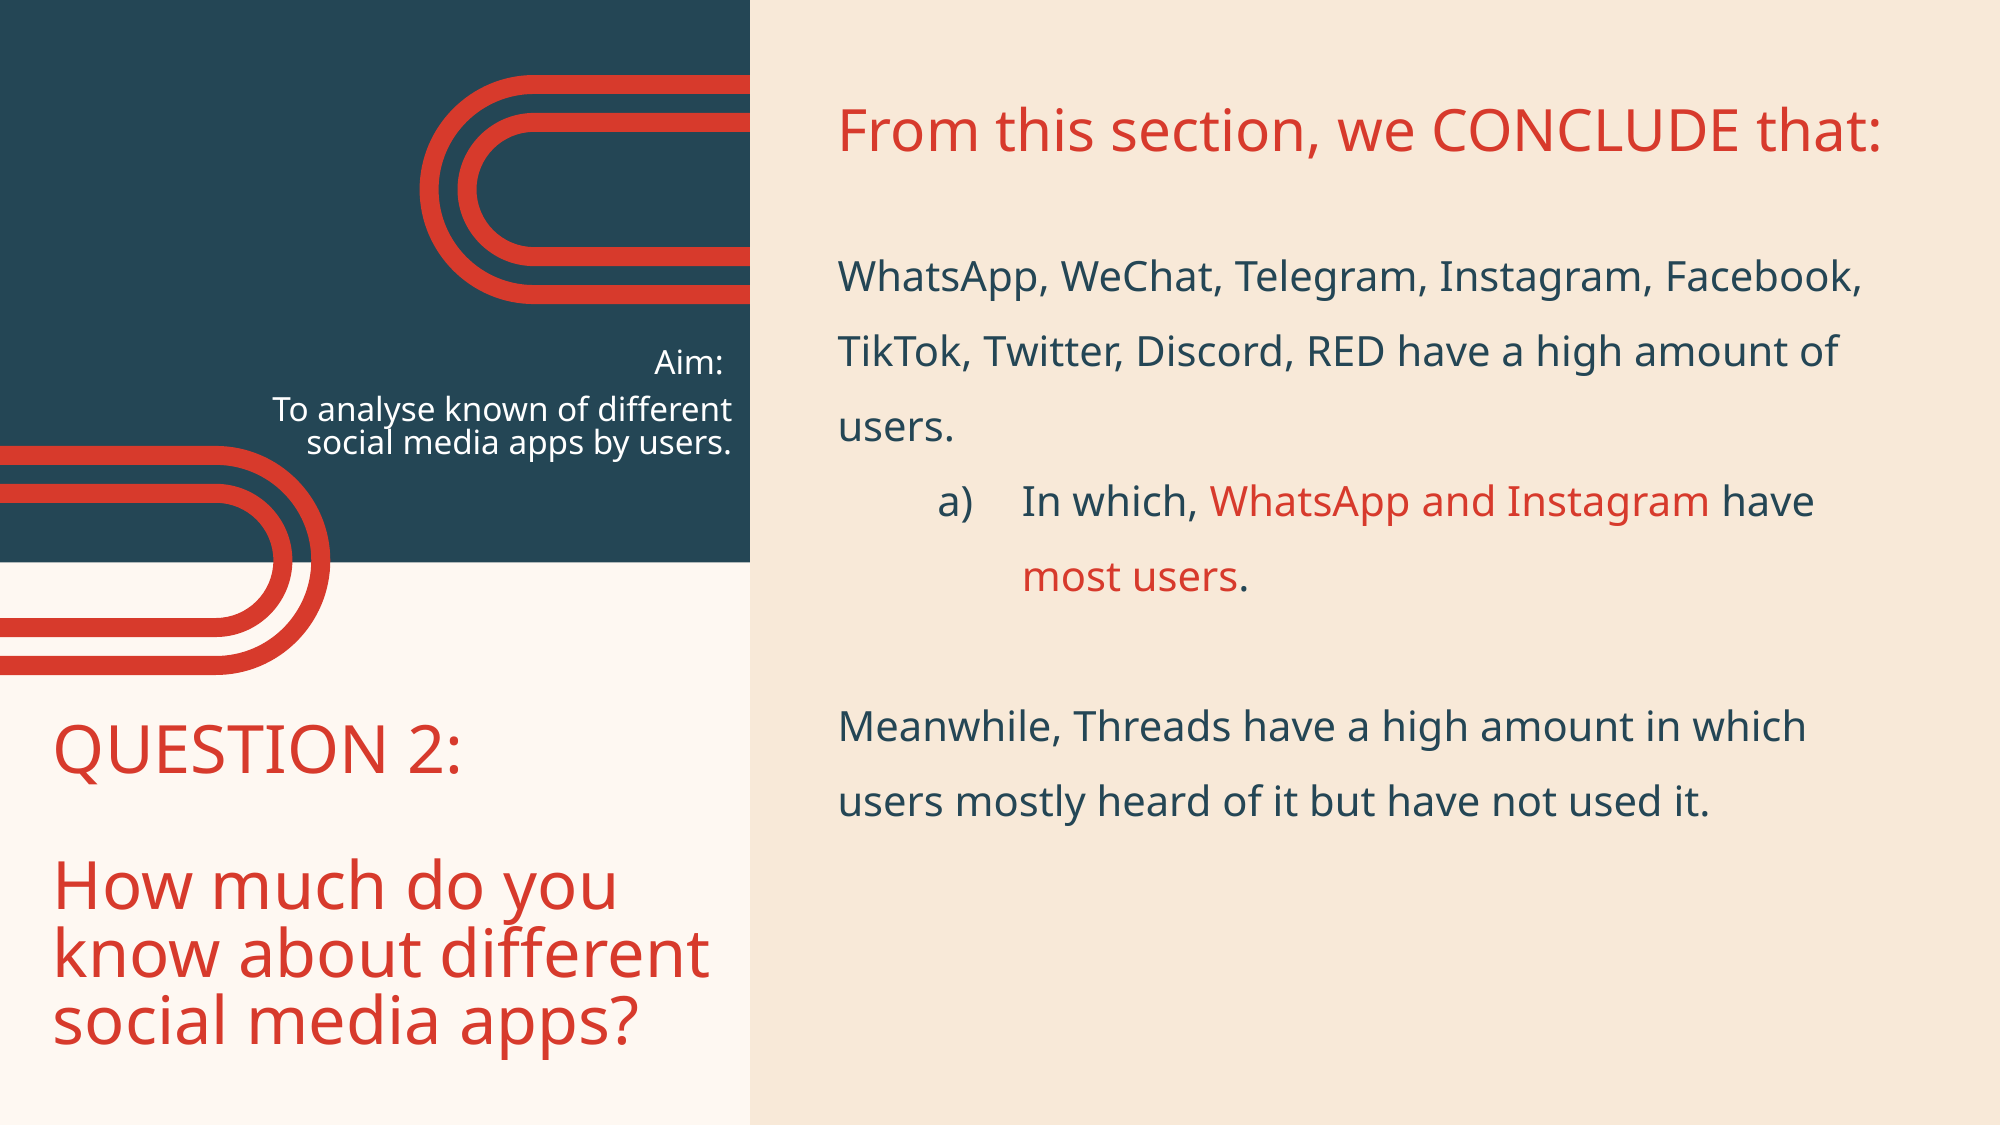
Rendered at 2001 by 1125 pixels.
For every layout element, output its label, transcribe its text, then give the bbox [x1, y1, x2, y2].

text_box From this section, we CONCLUDE that: [822, 86, 1987, 171]
text_box QUESTION 2: How much do you know about different social media apps? [32, 709, 753, 1110]
text_box WhatsApp, WeChat, Telegram, Instagram, Facebook, TikTok, Twitter, Discord, RED have a high amount of users. In which, WhatsApp and Instagram have most users. Meanwhile, Threads have a high amount in which users mostly heard of it but have not used it. [822, 217, 1930, 833]
text_box Aim: To analyse known of different social media apps by users. [168, 337, 753, 389]
